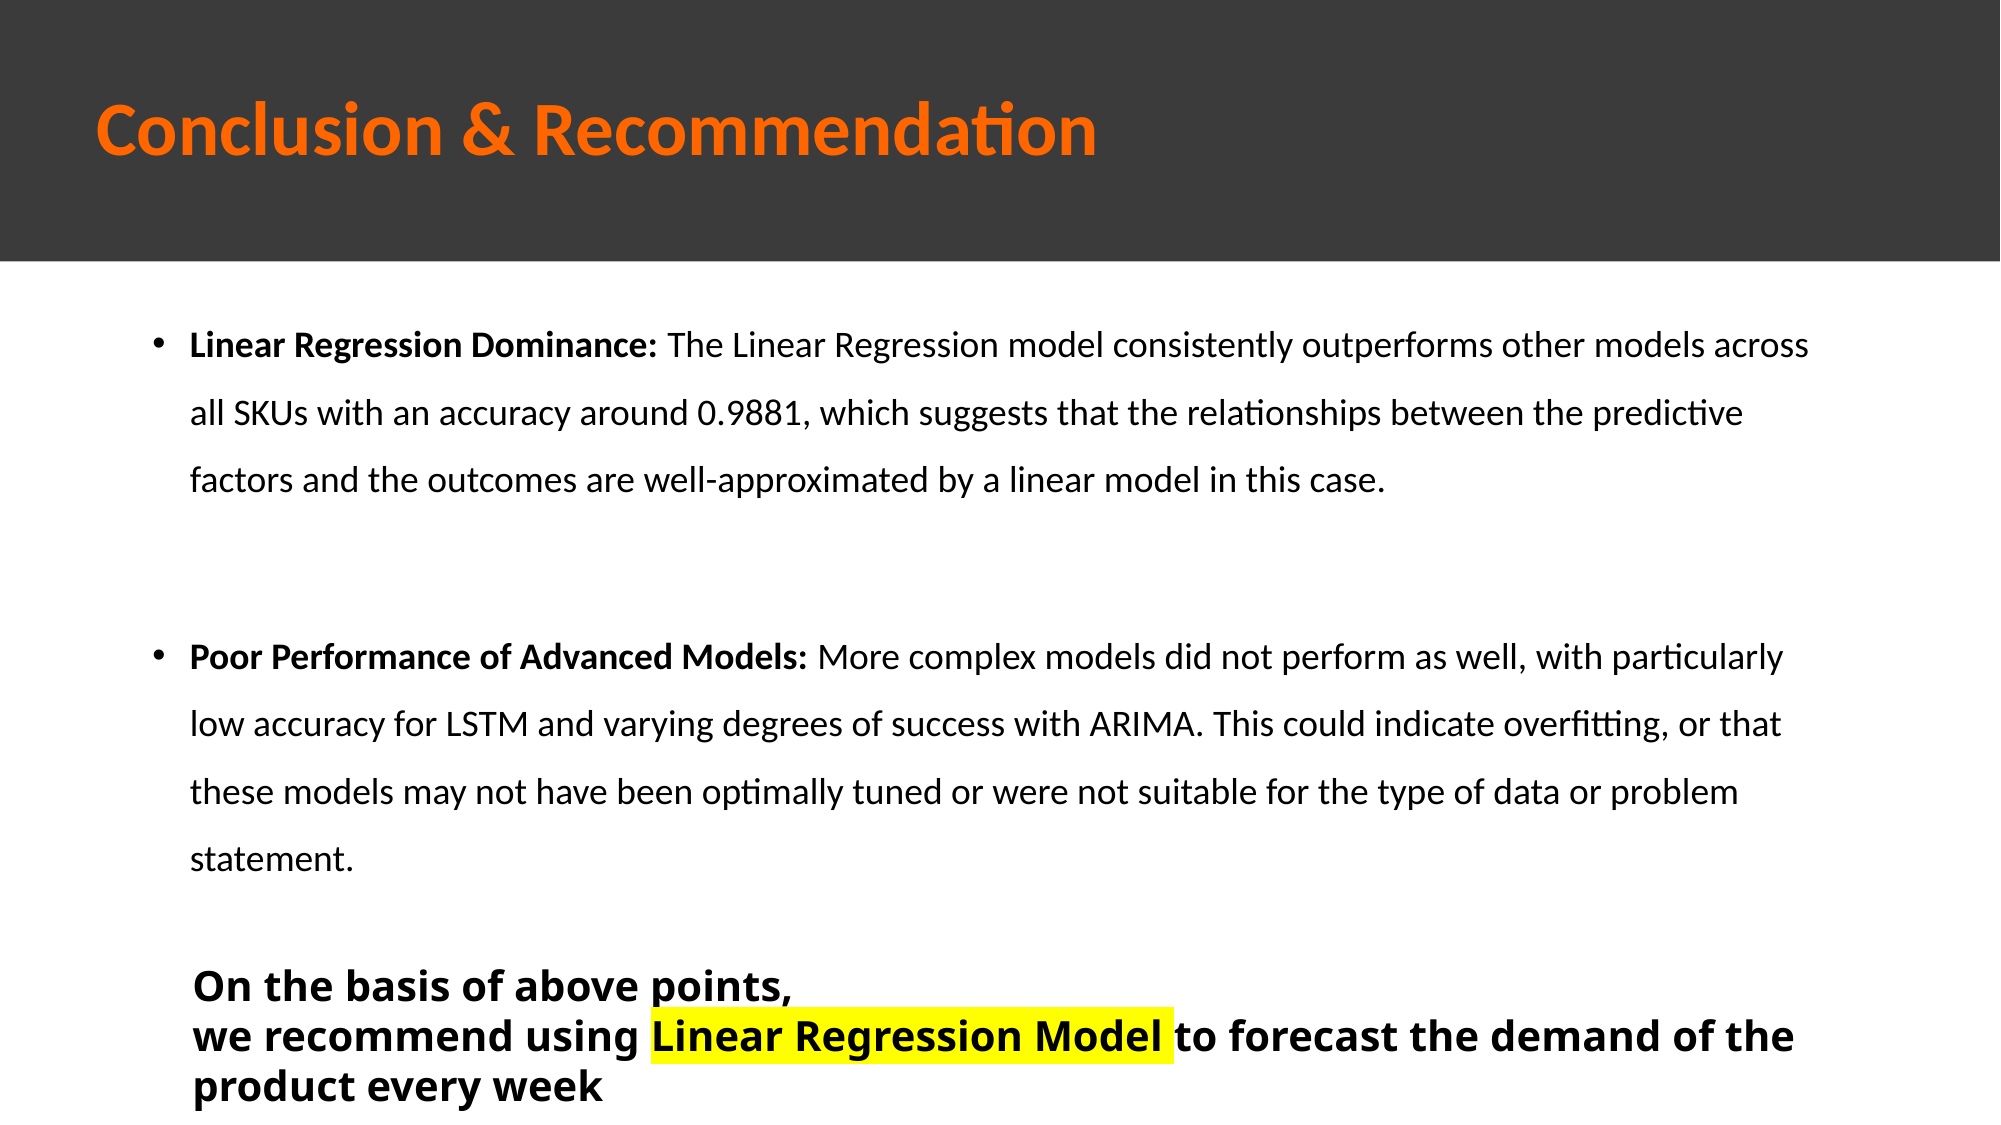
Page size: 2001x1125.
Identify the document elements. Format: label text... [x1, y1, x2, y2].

list Linear Regression Dominance: The Linear Regression model consistently outperforms other models across all SKUs with an accuracy around 0.9881, which suggests that the relationships between the predictive factors and the outcomes are well-approximated by a linear model in this case. Poor Performance of Advanced Models: More complex models did not perform as well, with particularly low accuracy for LSTM and varying degrees of success with ARIMA. This could indicate overfitting, or that these models may not have been optimally tuned or were not suitable for the type of data or problem statement. [137, 290, 1863, 1074]
text_box On the basis of above points, we recommend using Linear Regression Model to forecast the demand of the product every week [177, 952, 1903, 1118]
text_box [0, 0, 2000, 262]
title Conclusion & Recommendation [81, 51, 1295, 210]
